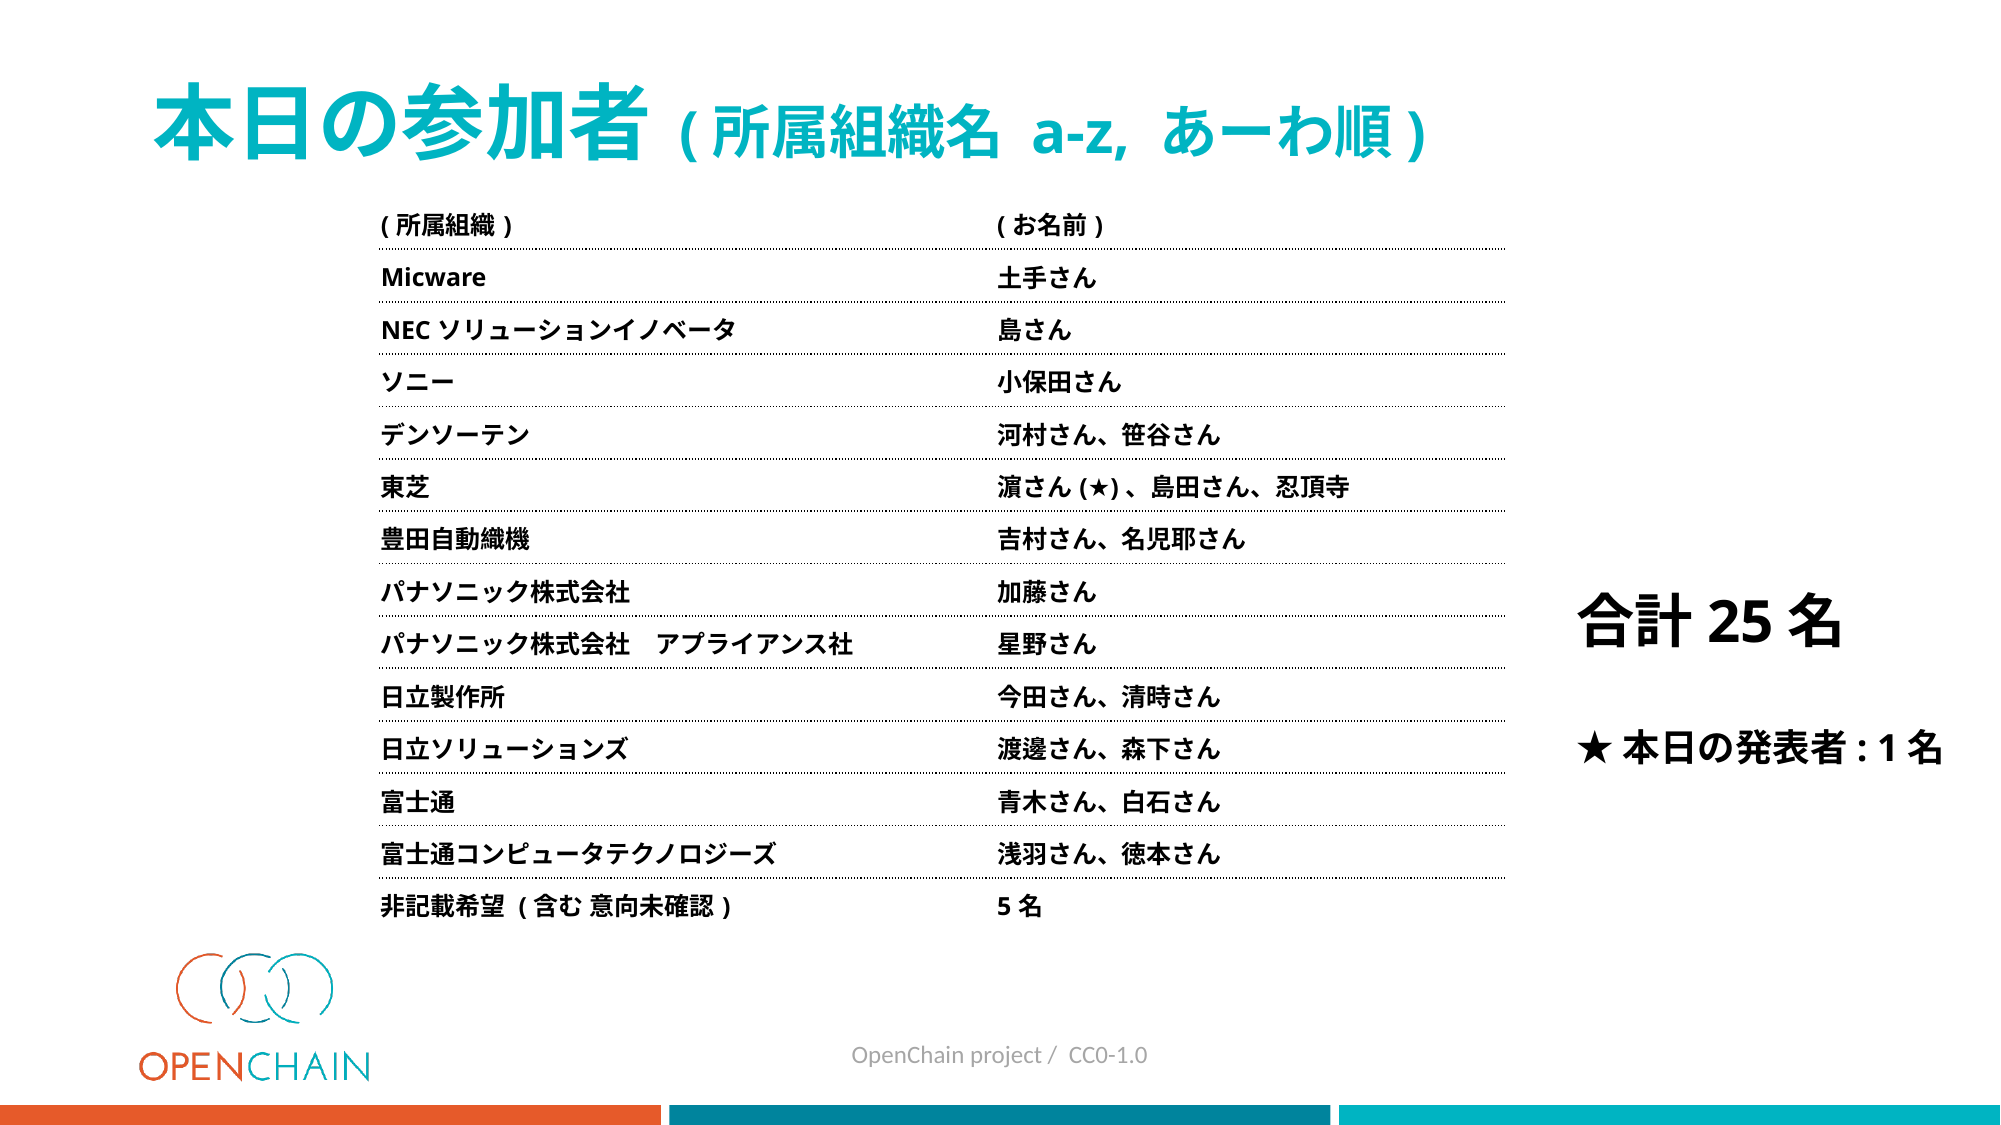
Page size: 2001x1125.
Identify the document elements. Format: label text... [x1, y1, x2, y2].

table_cell 浅羽さん、徳本さん [996, 825, 1505, 878]
table_cell 非記載希望 (含む 意向未確認) [379, 878, 996, 930]
table_cell 渡邊さん、森下さん [996, 721, 1505, 773]
table_cell 小保田さん [996, 354, 1505, 406]
table_cell 島さん [996, 302, 1505, 354]
table_header (お名前) [996, 197, 1505, 249]
table_header (所属組織) [379, 197, 996, 249]
table_cell 河村さん、笹谷さん [996, 406, 1505, 459]
table_cell 吉村さん、名児耶さん [996, 511, 1505, 564]
table_cell 富士通コンピュータテクノロジーズ [379, 825, 996, 878]
table_cell パナソニック株式会社 アプライアンス社 [379, 616, 996, 668]
table_cell 5名 [996, 878, 1505, 930]
table_cell 豊田自動織機 [379, 511, 996, 564]
title 本日の参加者 (所属組織名 a-z, あーわ順) [137, 59, 1863, 194]
table_cell パナソニック株式会社 [379, 564, 996, 616]
table_cell 今田さん、清時さん [996, 668, 1505, 721]
table_cell 富士通 [379, 773, 996, 825]
table_cell 濵さん(★)、島田さん、忍頂寺 [996, 459, 1505, 511]
table_cell 日立ソリューションズ [379, 721, 996, 773]
table_cell NECソリューションイノベータ [379, 302, 996, 354]
table_cell Micware [379, 249, 996, 302]
table_cell 青木さん、白石さん [996, 773, 1505, 825]
text_box 合計25名 ★本日の発表者: 1名 [1561, 576, 1971, 867]
footer OpenChain project / CC0-1.0 [662, 1023, 1338, 1084]
picture [137, 951, 371, 1082]
table_cell 加藤さん [996, 564, 1505, 616]
table_cell 土手さん [996, 249, 1505, 302]
table_cell 東芝 [379, 459, 996, 511]
table_cell 星野さん [996, 616, 1505, 668]
table_cell 日立製作所 [379, 668, 996, 721]
table_cell デンソーテン [379, 406, 996, 459]
table_cell ソニー [379, 354, 996, 406]
